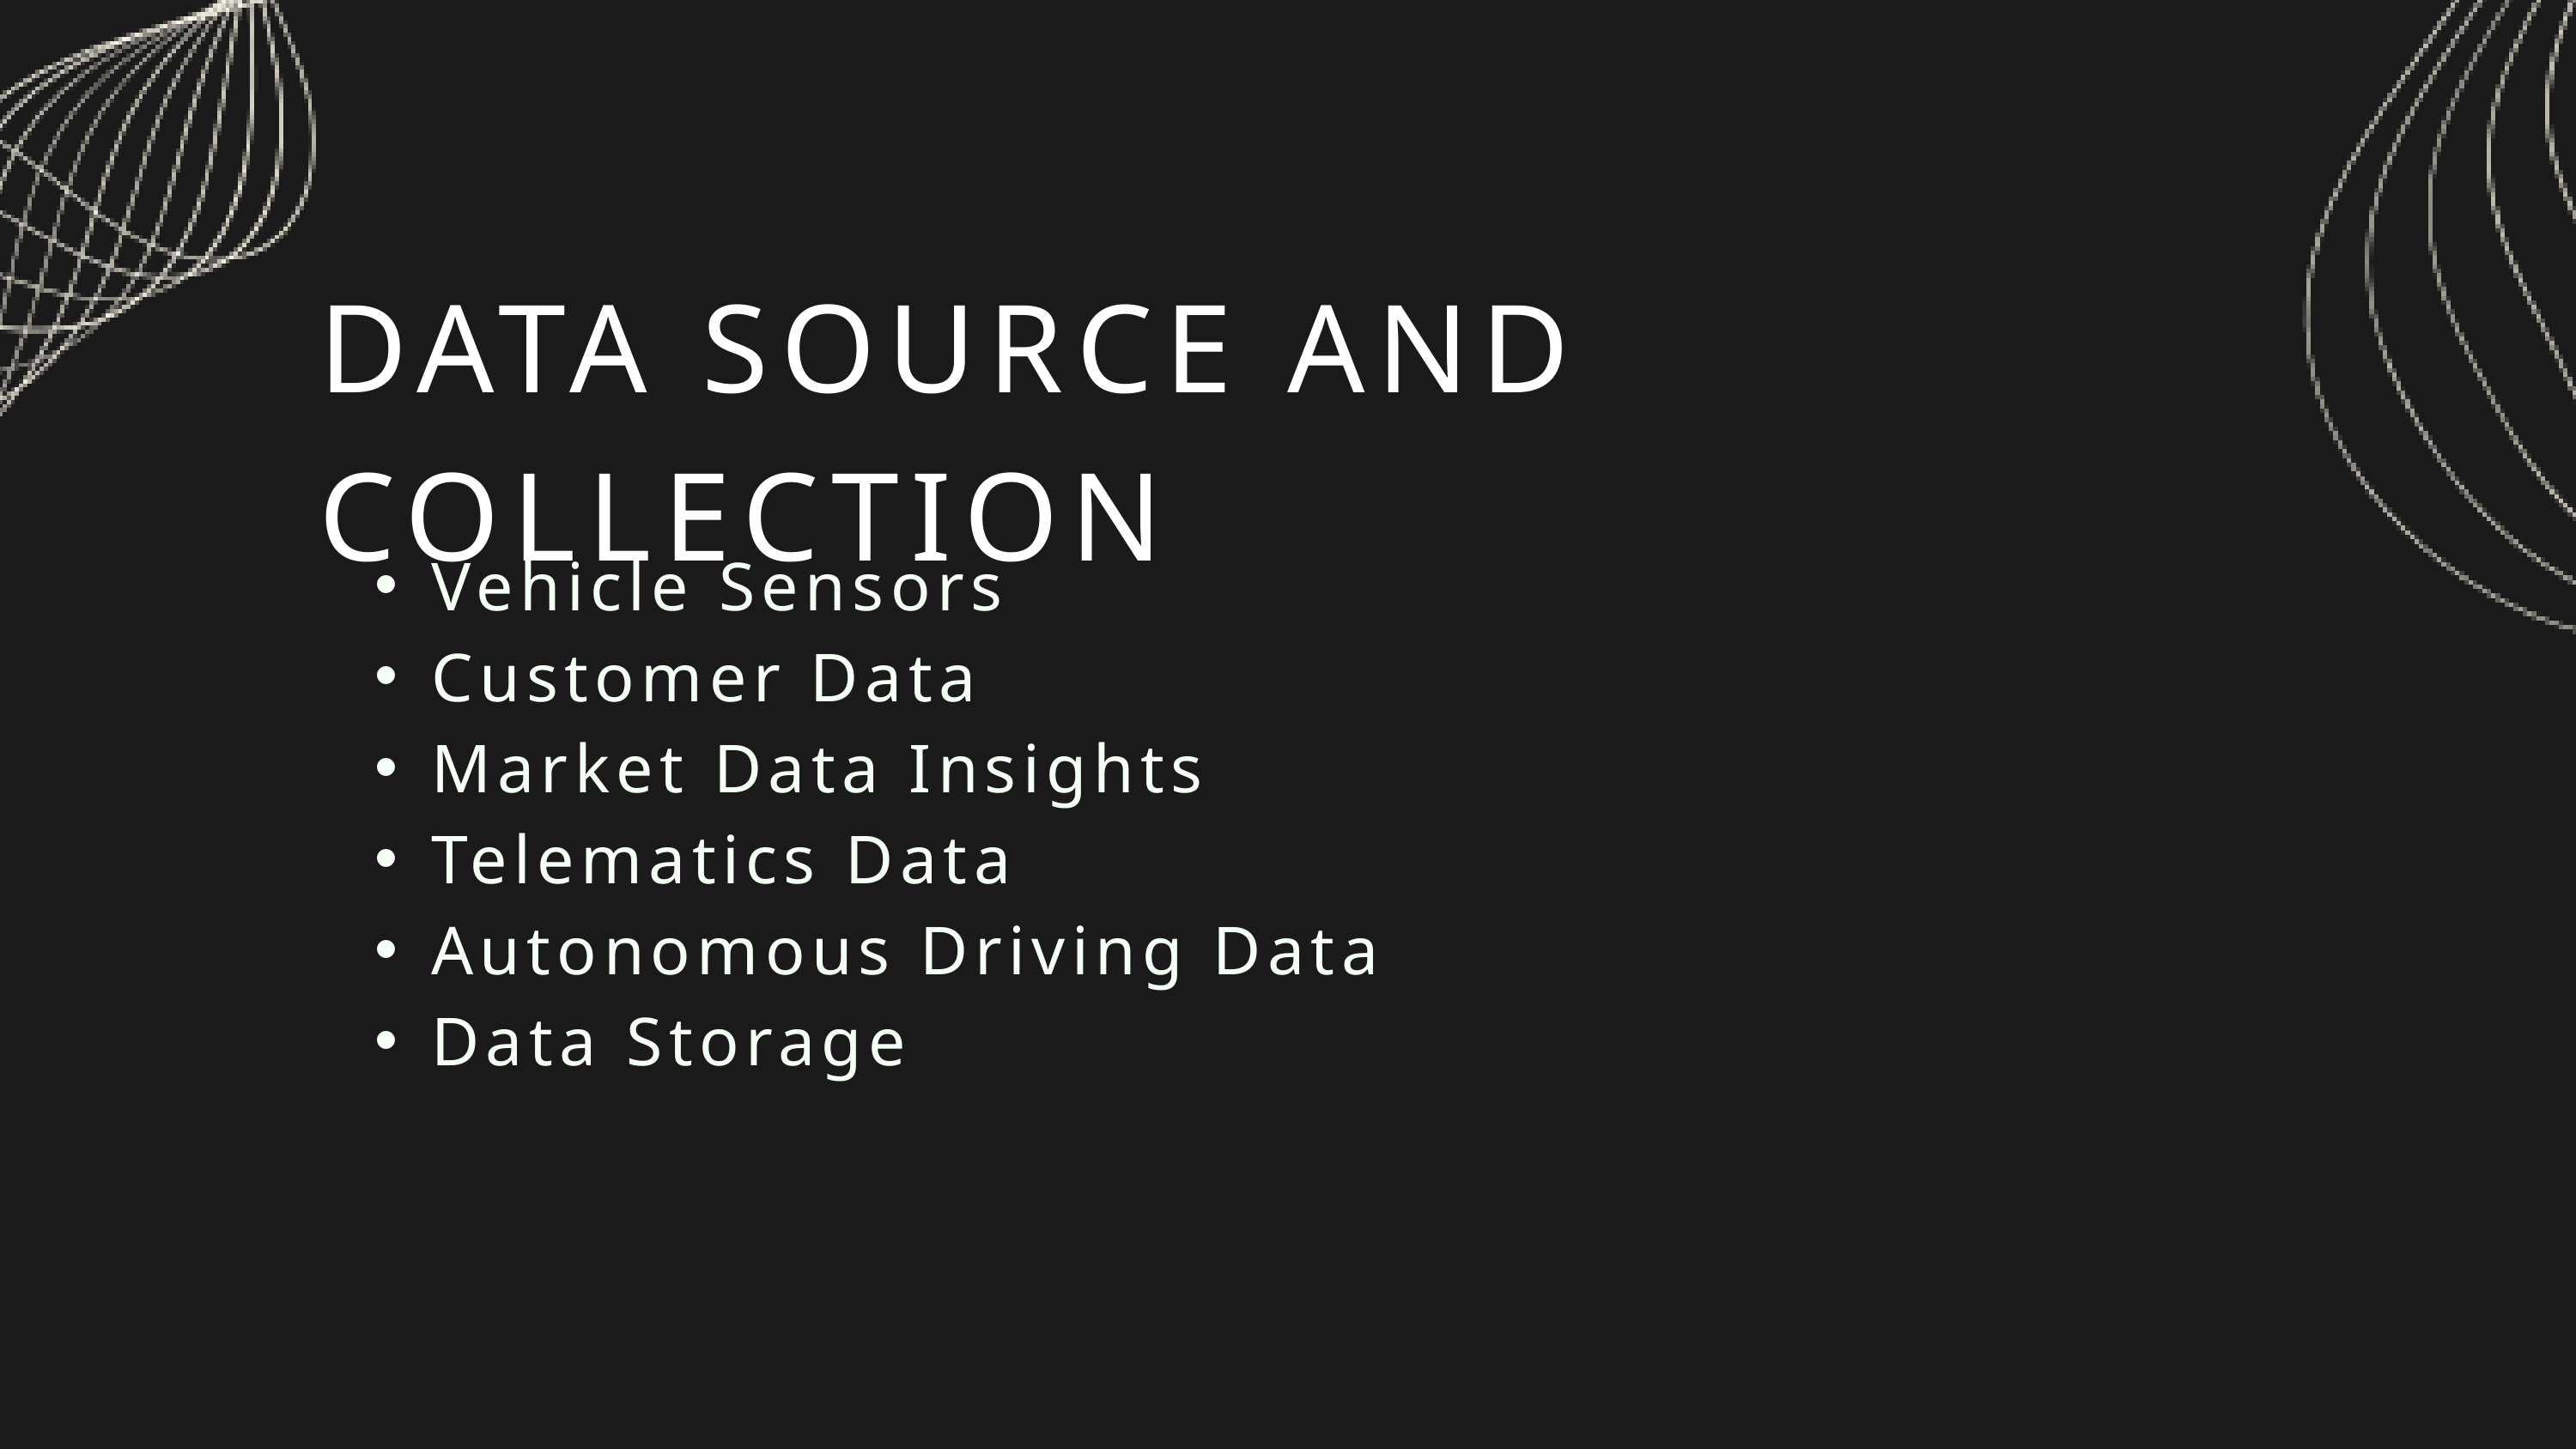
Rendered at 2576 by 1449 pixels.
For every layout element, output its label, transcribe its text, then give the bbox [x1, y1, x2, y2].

text_box [0, 0, 738, 772]
text_box Vehicle Sensors Customer Data Market Data Insights Telematics Data Autonomous Driving Data Data Storage [319, 532, 1398, 1171]
text_box DATA SOURCE AND COLLECTION [319, 249, 2201, 585]
text_box [2302, 0, 2576, 1117]
